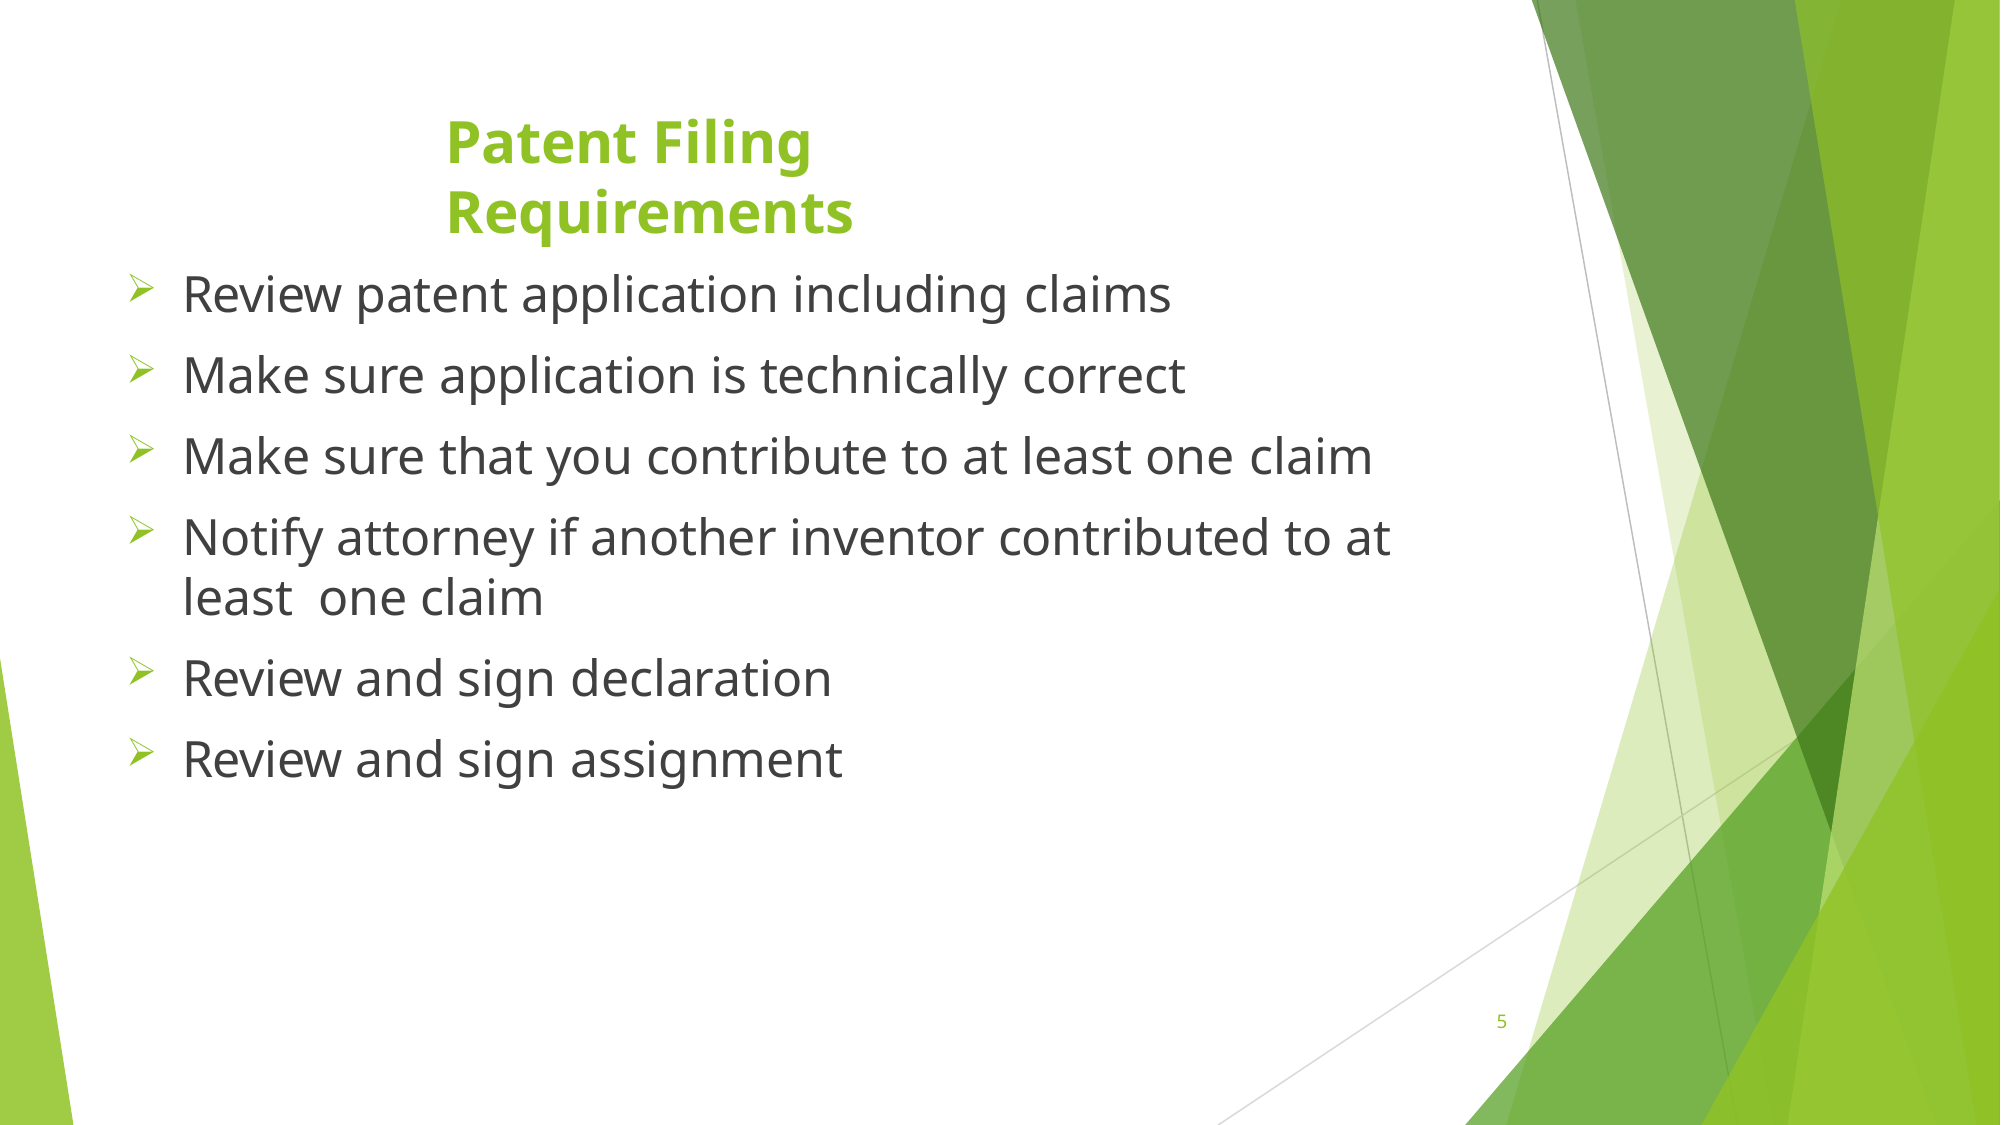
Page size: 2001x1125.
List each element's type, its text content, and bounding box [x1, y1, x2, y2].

text_box Review patent application including claims Make sure application is technically correct Make sure that you contribute to at least one claim Notify attorney if another inventor contributed to at least one claim Review and sign declaration Review and sign assignment [124, 239, 1491, 788]
title Patent Filing Requirements [443, 103, 1190, 239]
text_box 5 [1494, 1007, 1509, 1032]
text_box [0, 658, 74, 1125]
